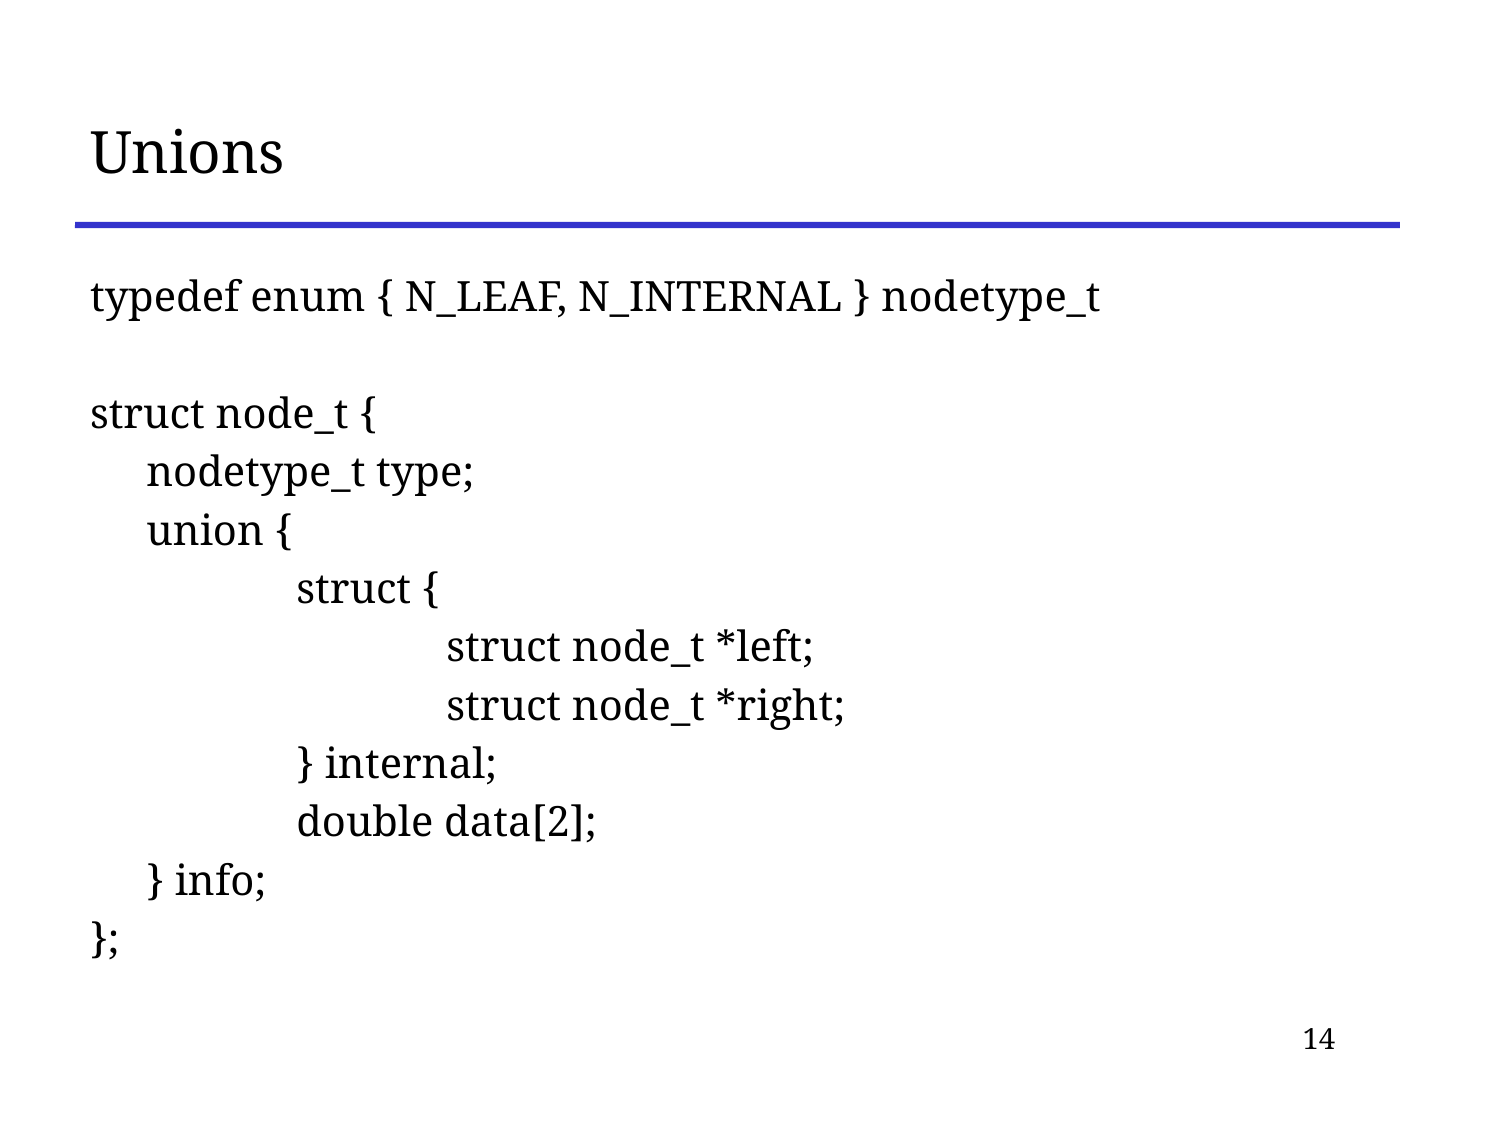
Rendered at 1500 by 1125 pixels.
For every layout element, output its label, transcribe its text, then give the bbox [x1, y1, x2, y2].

title Unions [75, 75, 1400, 225]
list typedef enum { N_LEAF, N_INTERNAL } nodetype_t struct node_t { nodetype_t type; union { struct { struct node_t *left; struct node_t *right; } internal; double data[2]; } info; }; [75, 262, 1413, 988]
slide_number 14 [1137, 1012, 1351, 1088]
